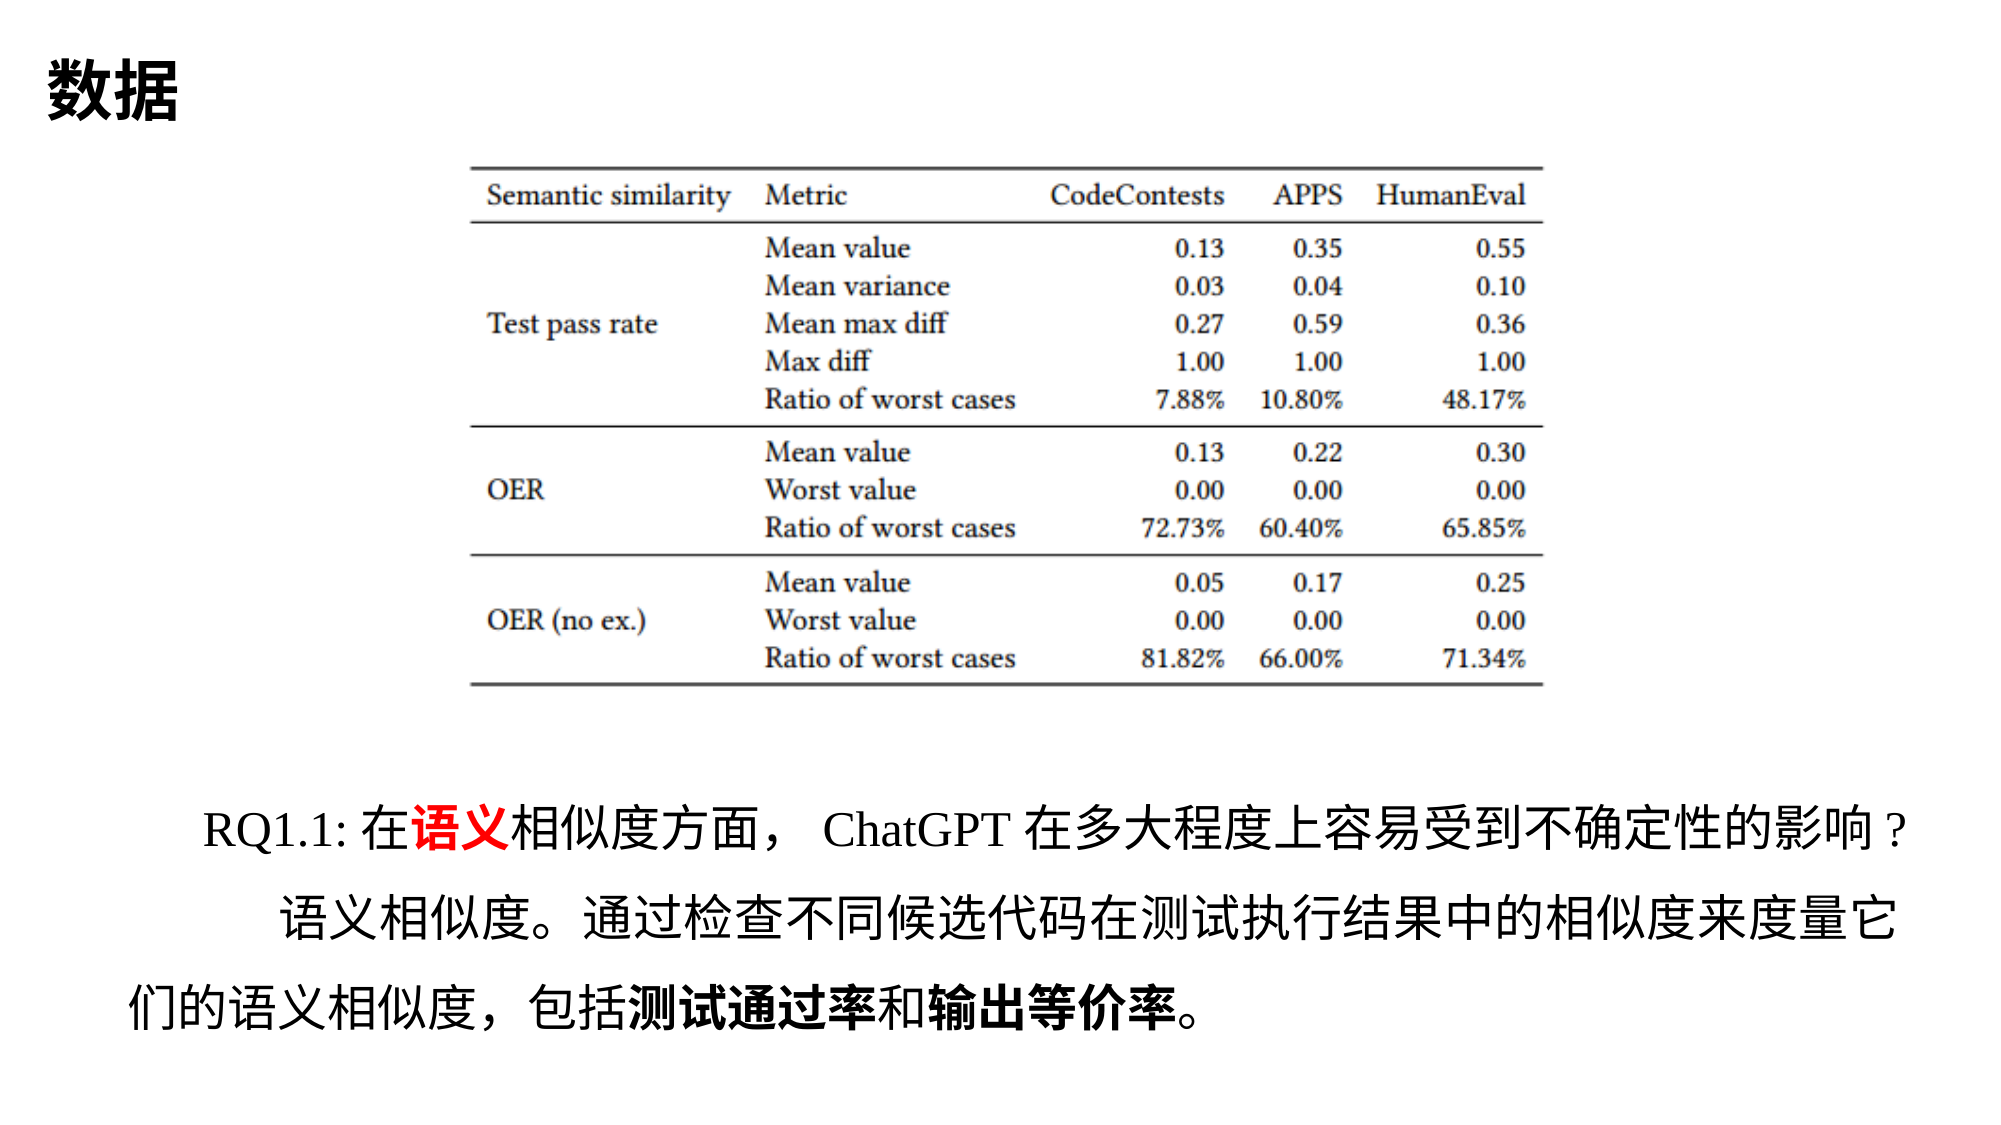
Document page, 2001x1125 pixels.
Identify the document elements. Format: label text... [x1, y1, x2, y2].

text_box RQ1.1:在语义相似度方面，ChatGPT在多大程度上容易受到不确定性的影响? 语义相似度。通过检查不同候选代码在测试执行结果中的相似度来度量它们的语义相似度，包括测试通过率和输出等价率。 [112, 759, 1915, 1125]
picture [436, 137, 1564, 715]
text_box 数据 [32, 41, 512, 137]
